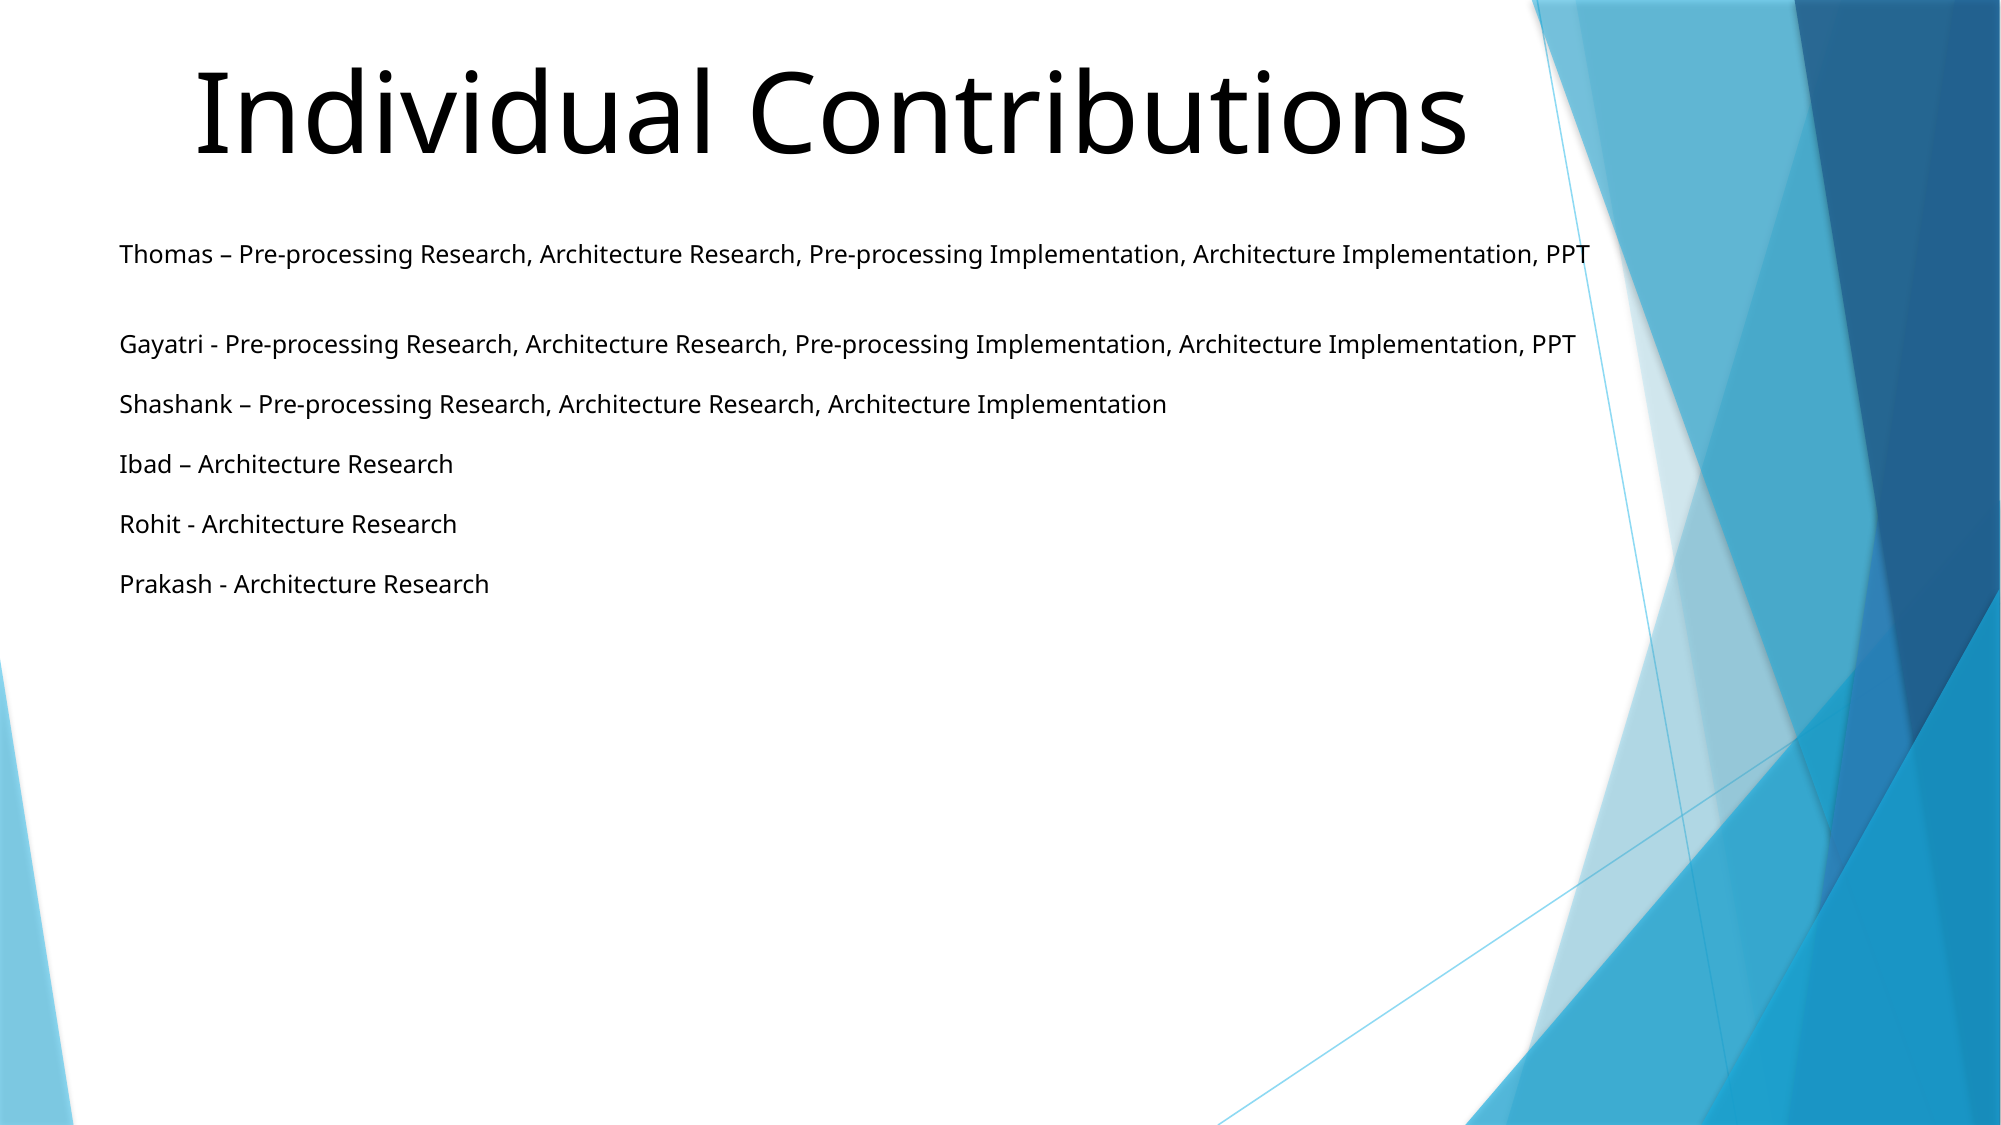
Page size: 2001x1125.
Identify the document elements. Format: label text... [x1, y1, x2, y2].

text_box Thomas – Pre-processing Research, Architecture Research, Pre-processing Implementation, Architecture Implementation, PPT Gayatri - Pre-processing Research, Architecture Research, Pre-processing Implementation, Architecture Implementation, PPT Shashank – Pre-processing Research, Architecture Research, Architecture Implementation Ibad – Architecture Research Rohit - Architecture Research Prakash - Architecture Research [104, 231, 1620, 606]
text_box Individual Contributions [179, 33, 1516, 184]
